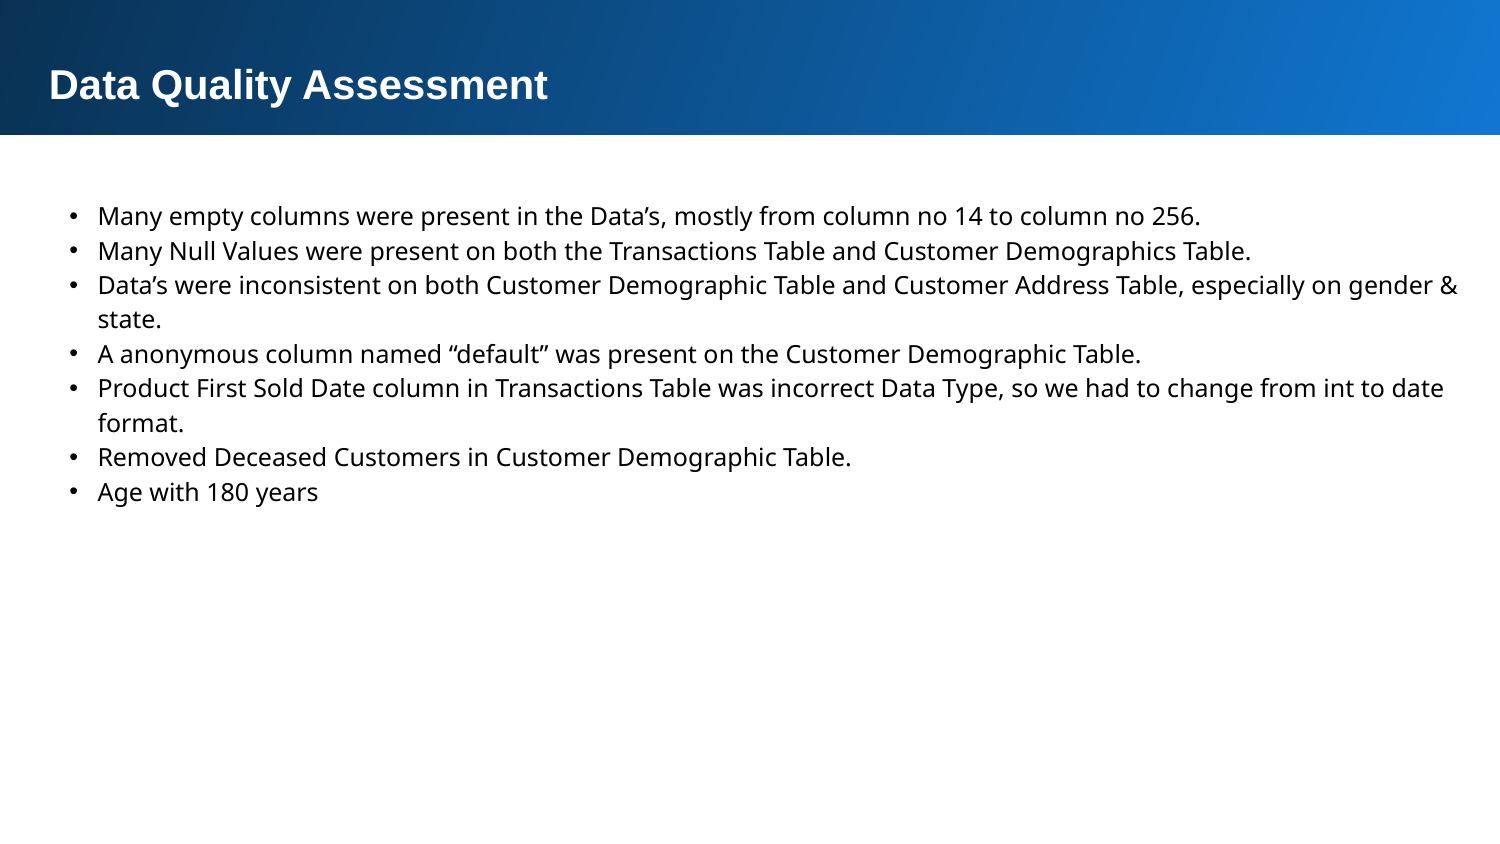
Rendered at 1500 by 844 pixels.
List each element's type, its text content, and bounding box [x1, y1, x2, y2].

text_box [0, 0, 1500, 135]
text_box Data Quality Assessment [33, 43, 1439, 124]
text_box Many empty columns were present in the Data’s, mostly from column no 14 to column no 256. Many Null Values were present on both the Transactions Table and Customer Demographics Table. Data’s were inconsistent on both Customer Demographic Table and Customer Address Table, especially on gender & state. A anonymous column named “default” was present on the Customer Demographic Table. Product First Sold Date column in Transactions Table was incorrect Data Type, so we had to change from int to date format. Removed Deceased Customers in Customer Demographic Table. Age with 180 years [54, 181, 1500, 521]
